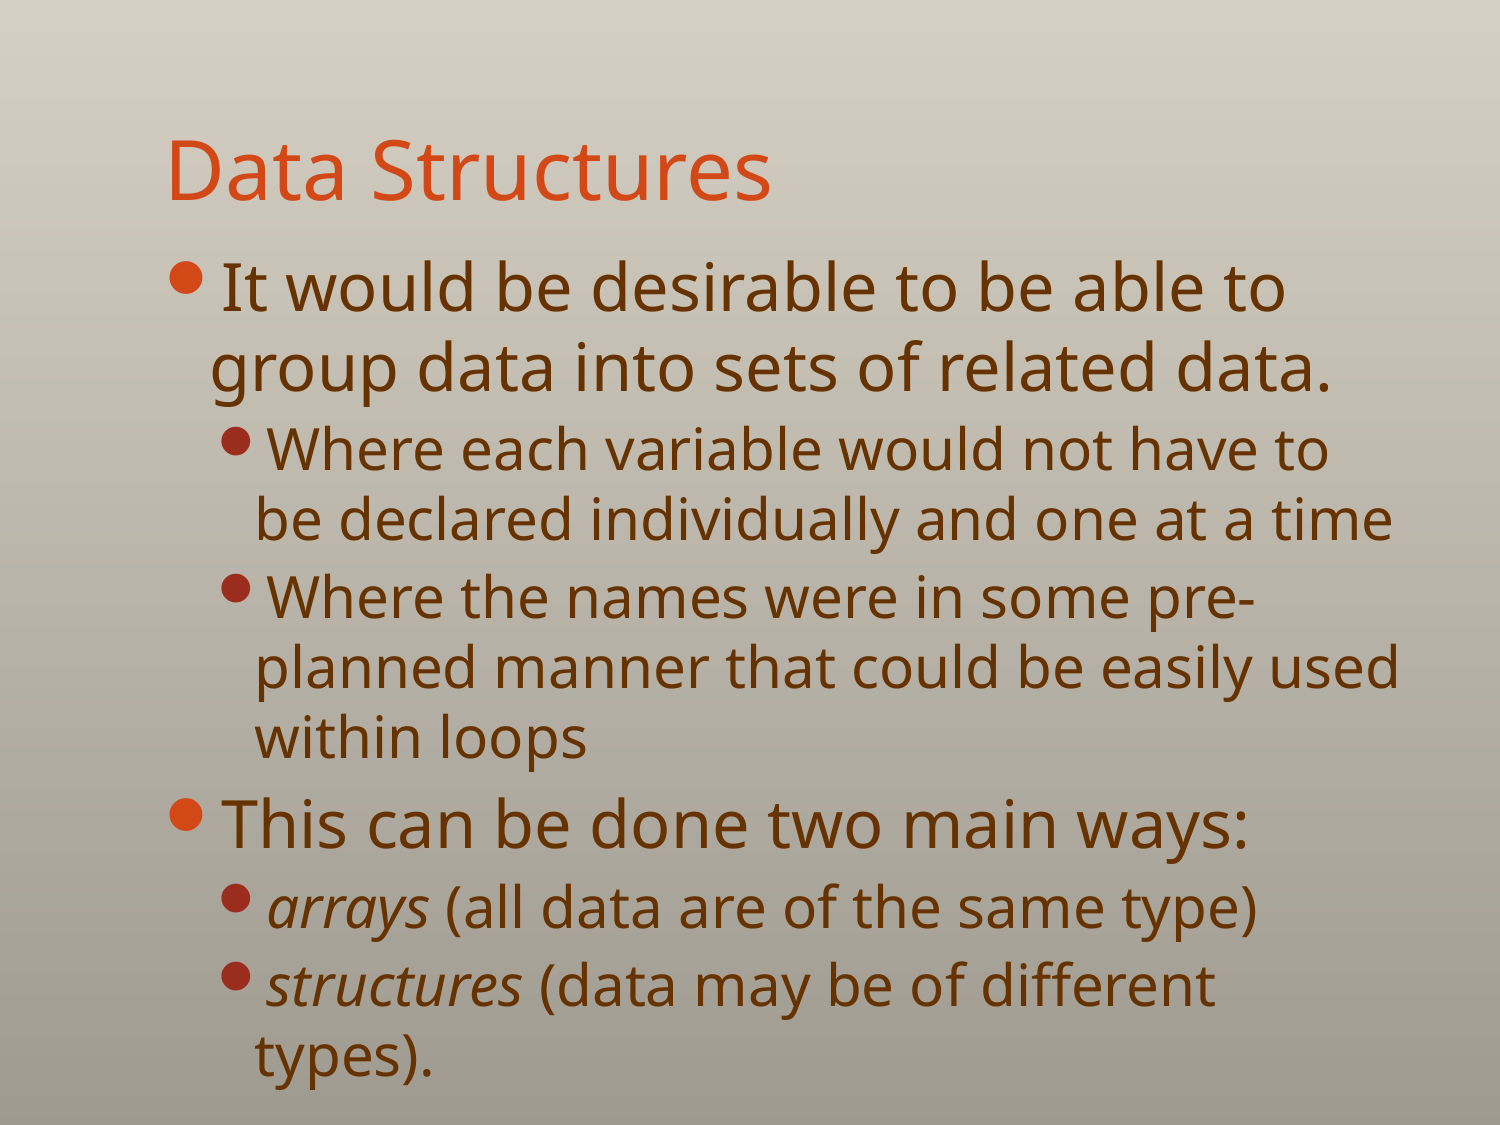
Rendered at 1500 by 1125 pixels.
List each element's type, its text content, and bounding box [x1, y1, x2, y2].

title Data Structures [150, 45, 1425, 233]
list It would be desirable to be able to group data into sets of related data. Where each variable would not have to be declared individually and one at a time Where the names were in some pre-planned manner that could be easily used within loops This can be done two main ways: arrays (all data are of the same type) structures (data may be of different types). [150, 237, 1425, 988]
